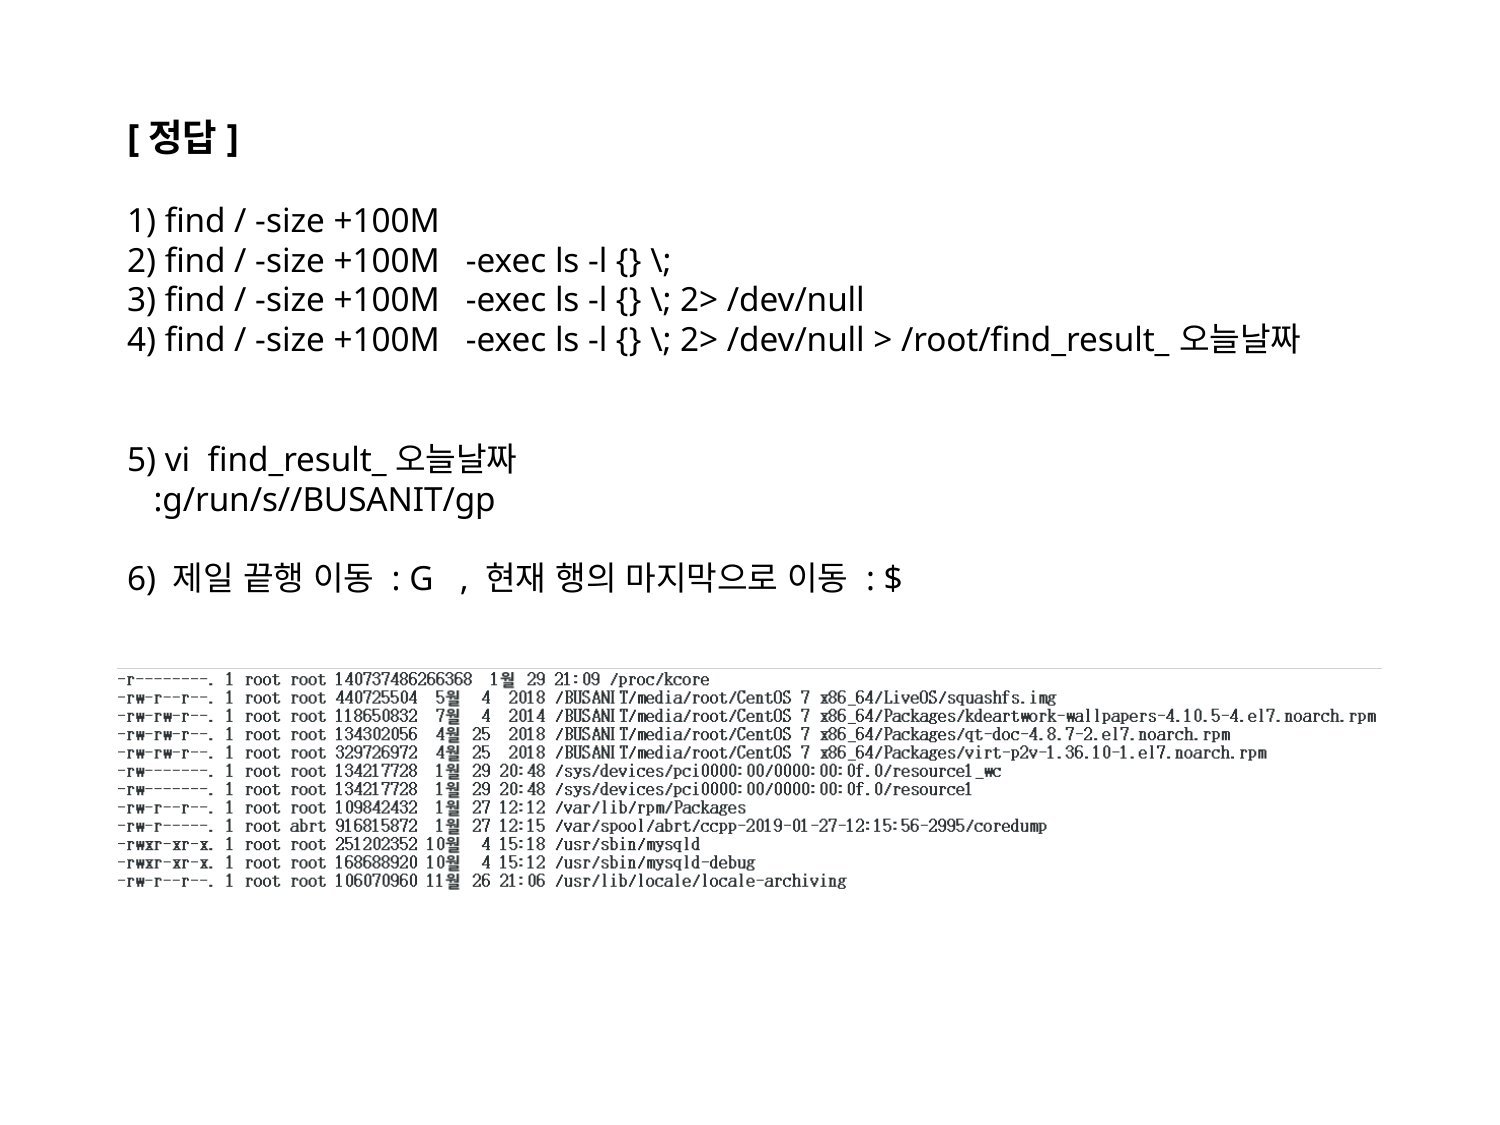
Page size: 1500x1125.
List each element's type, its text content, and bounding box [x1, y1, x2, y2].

title [정답] 1) find / -size +100M 2) find / -size +100M -exec ls -l {} \; 3) find / -size +100M -exec ls -l {} \; 2> /dev/null 4) find / -size +100M -exec ls -l {} \; 2> /dev/null > /root/find_result_오늘날짜 5) vi find_result_오늘날짜 :g/run/s//BUSANIT/gp 6) 제일 끝행 이동 : G , 현재 행의 마지막으로 이동 : $ [112, 90, 1388, 622]
picture [117, 668, 1382, 897]
